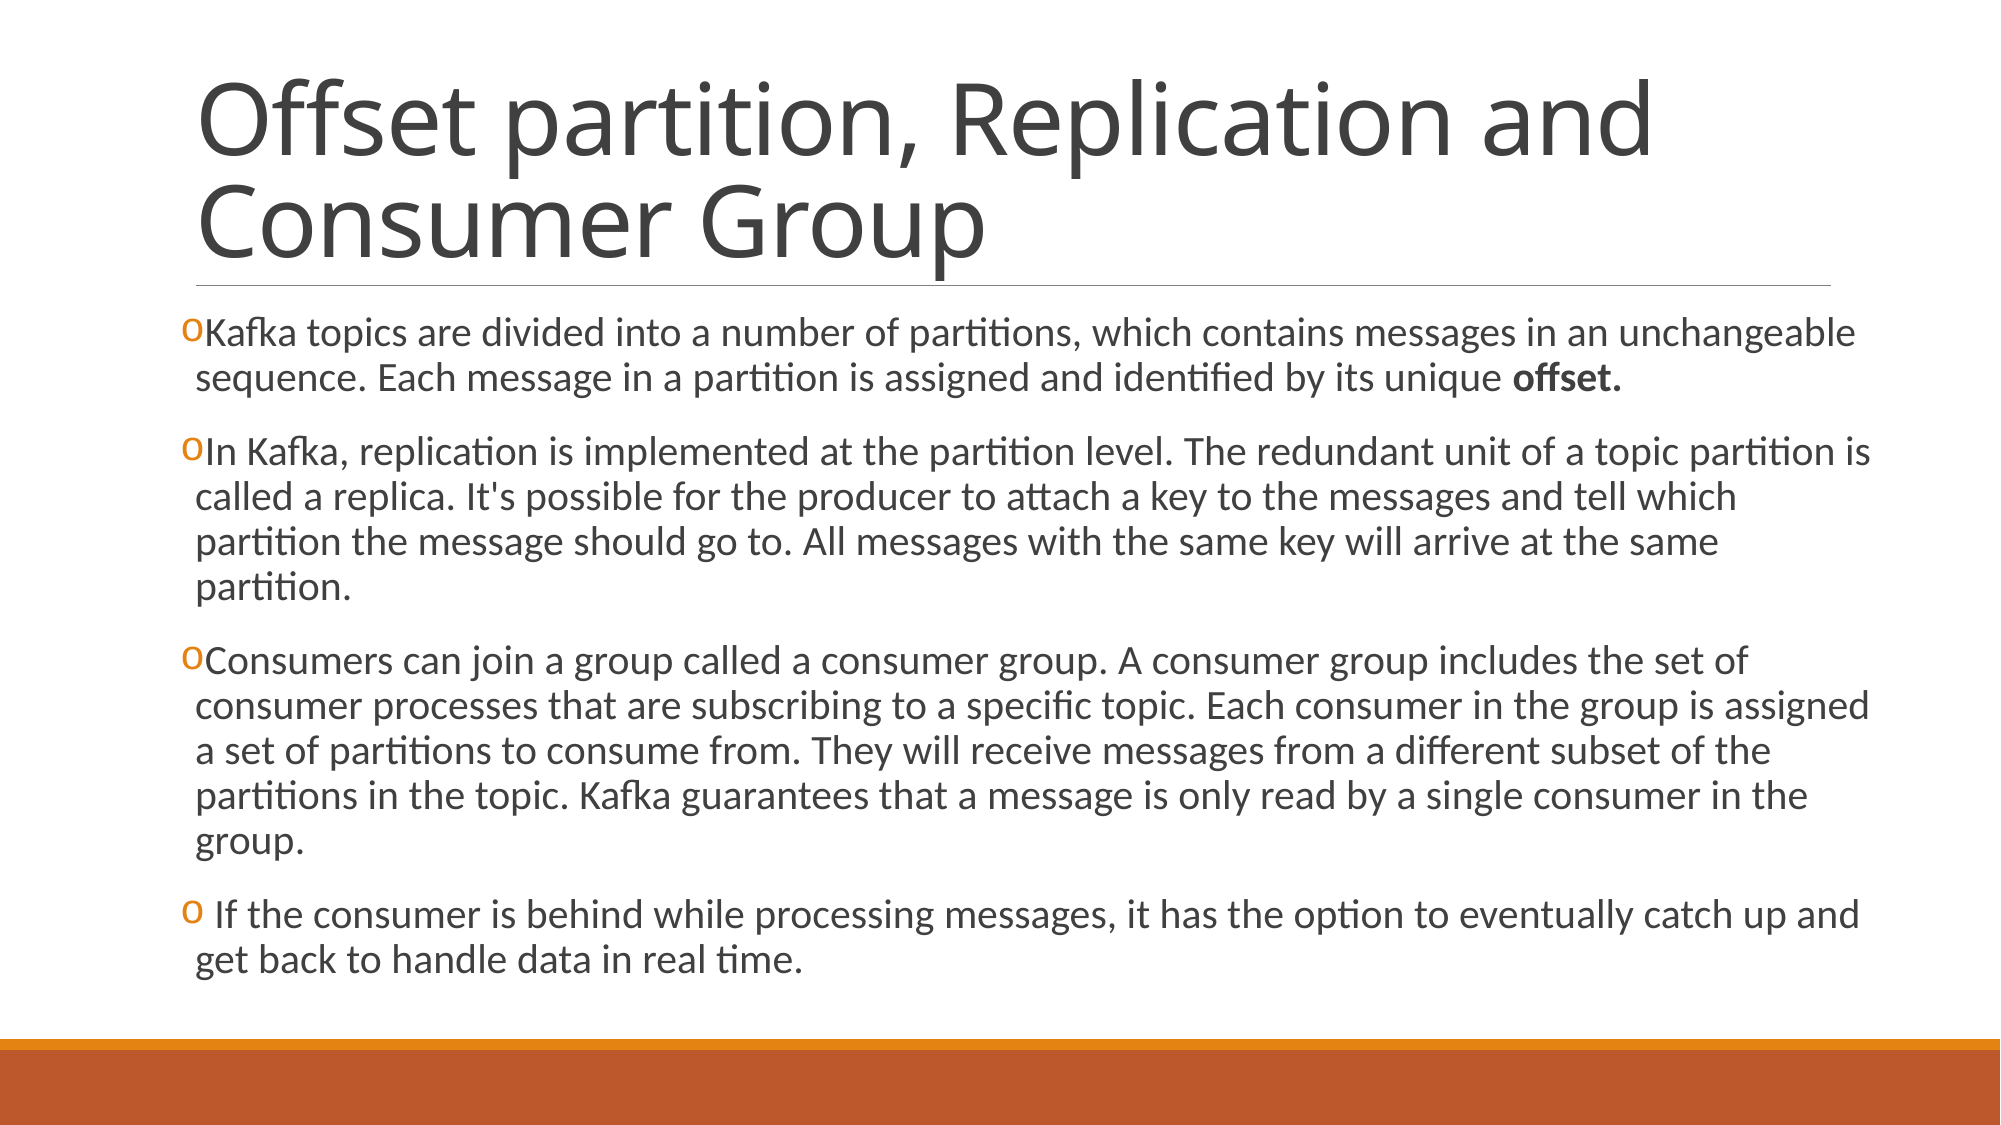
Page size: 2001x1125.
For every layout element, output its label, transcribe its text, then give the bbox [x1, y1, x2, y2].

list Kafka topics are divided into a number of partitions, which contains messages in an unchangeable sequence. Each message in a partition is assigned and identified by its unique offset. In Kafka, replication is implemented at the partition level. The redundant unit of a topic partition is called a replica. It's possible for the producer to attach a key to the messages and tell which partition the message should go to. All messages with the same key will arrive at the same partition. Consumers can join a group called a consumer group. A consumer group includes the set of consumer processes that are subscribing to a specific topic. Each consumer in the group is assigned a set of partitions to consume from. They will receive messages from a different subset of the partitions in the topic. Kafka guarantees that a message is only read by a single consumer in the group. If the consumer is behind while processing messages, it has the option to eventually catch up and get back to handle data in real time. [180, 302, 1875, 1029]
title Offset partition, Replication and Consumer Group [180, 47, 1830, 285]
